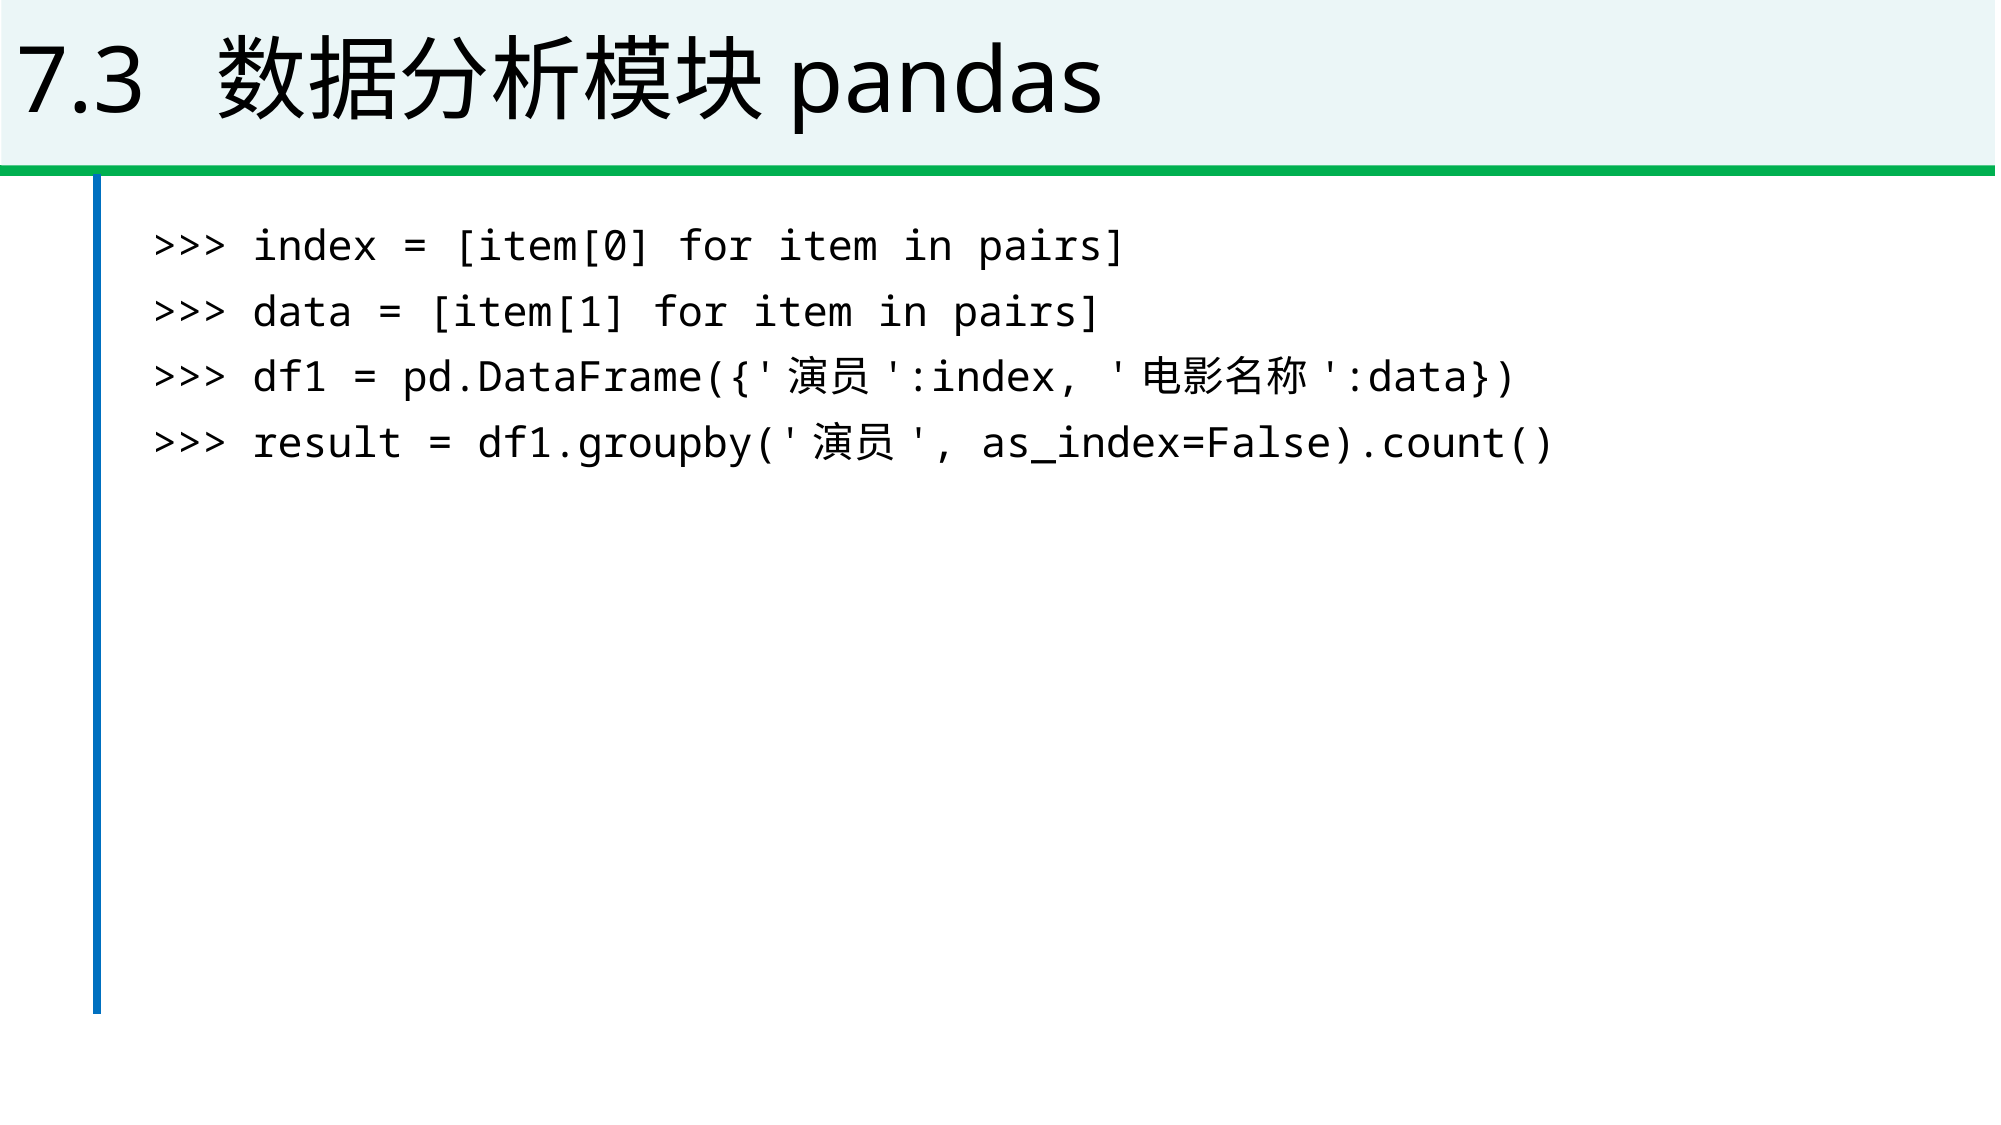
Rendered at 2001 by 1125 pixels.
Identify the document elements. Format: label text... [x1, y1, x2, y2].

list >>> index = [item[0] for item in pairs] >>> data = [item[1] for item in pairs] >>> df1 = pd.DataFrame({'演员':index, '电影名称':data}) >>> result = df1.groupby('演员', as_index=False).count() [137, 216, 1863, 978]
title 7.3 数据分析模块pandas [1, 0, 1995, 166]
